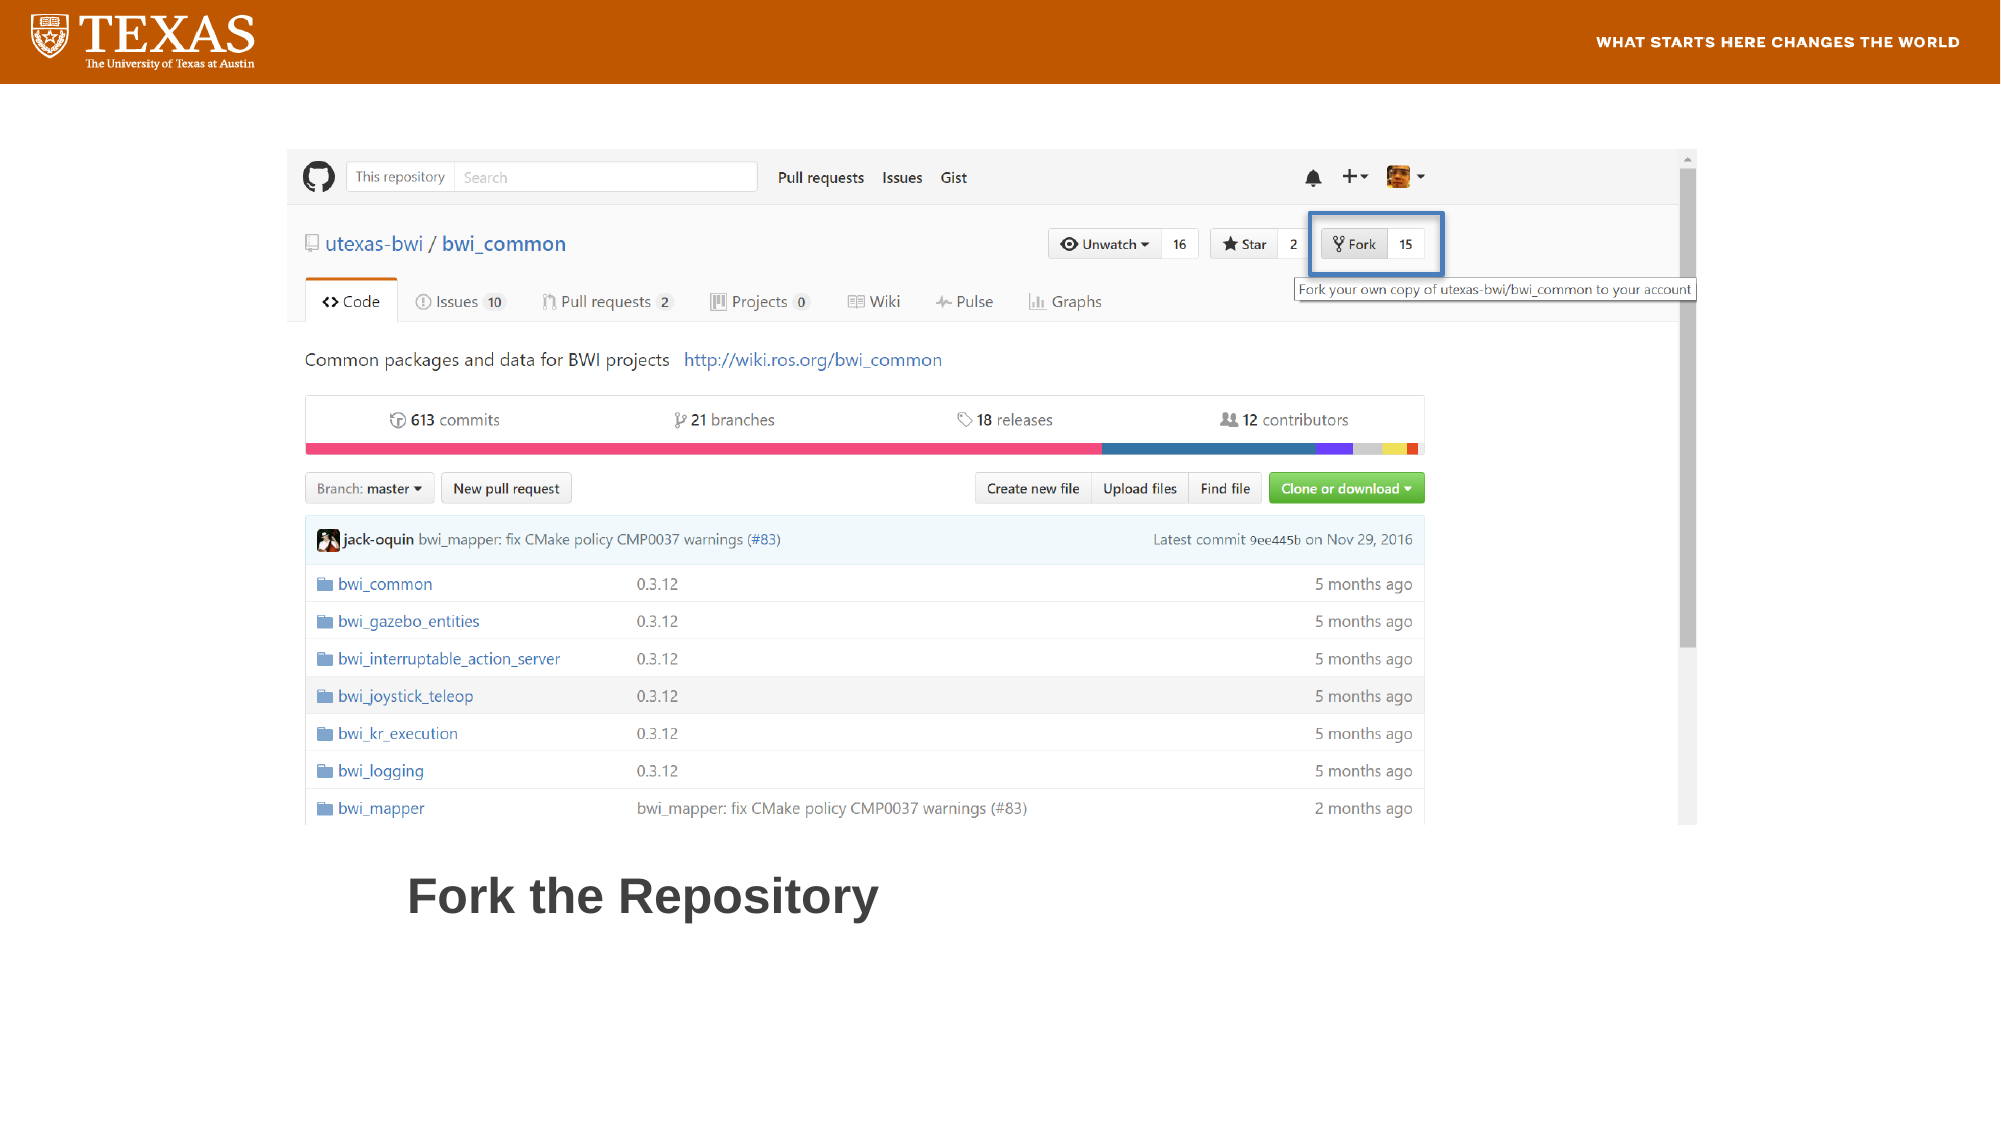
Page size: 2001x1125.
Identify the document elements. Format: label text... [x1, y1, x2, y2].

title Fork the Repository [392, 837, 1592, 931]
picture [0, 0, 2001, 1125]
